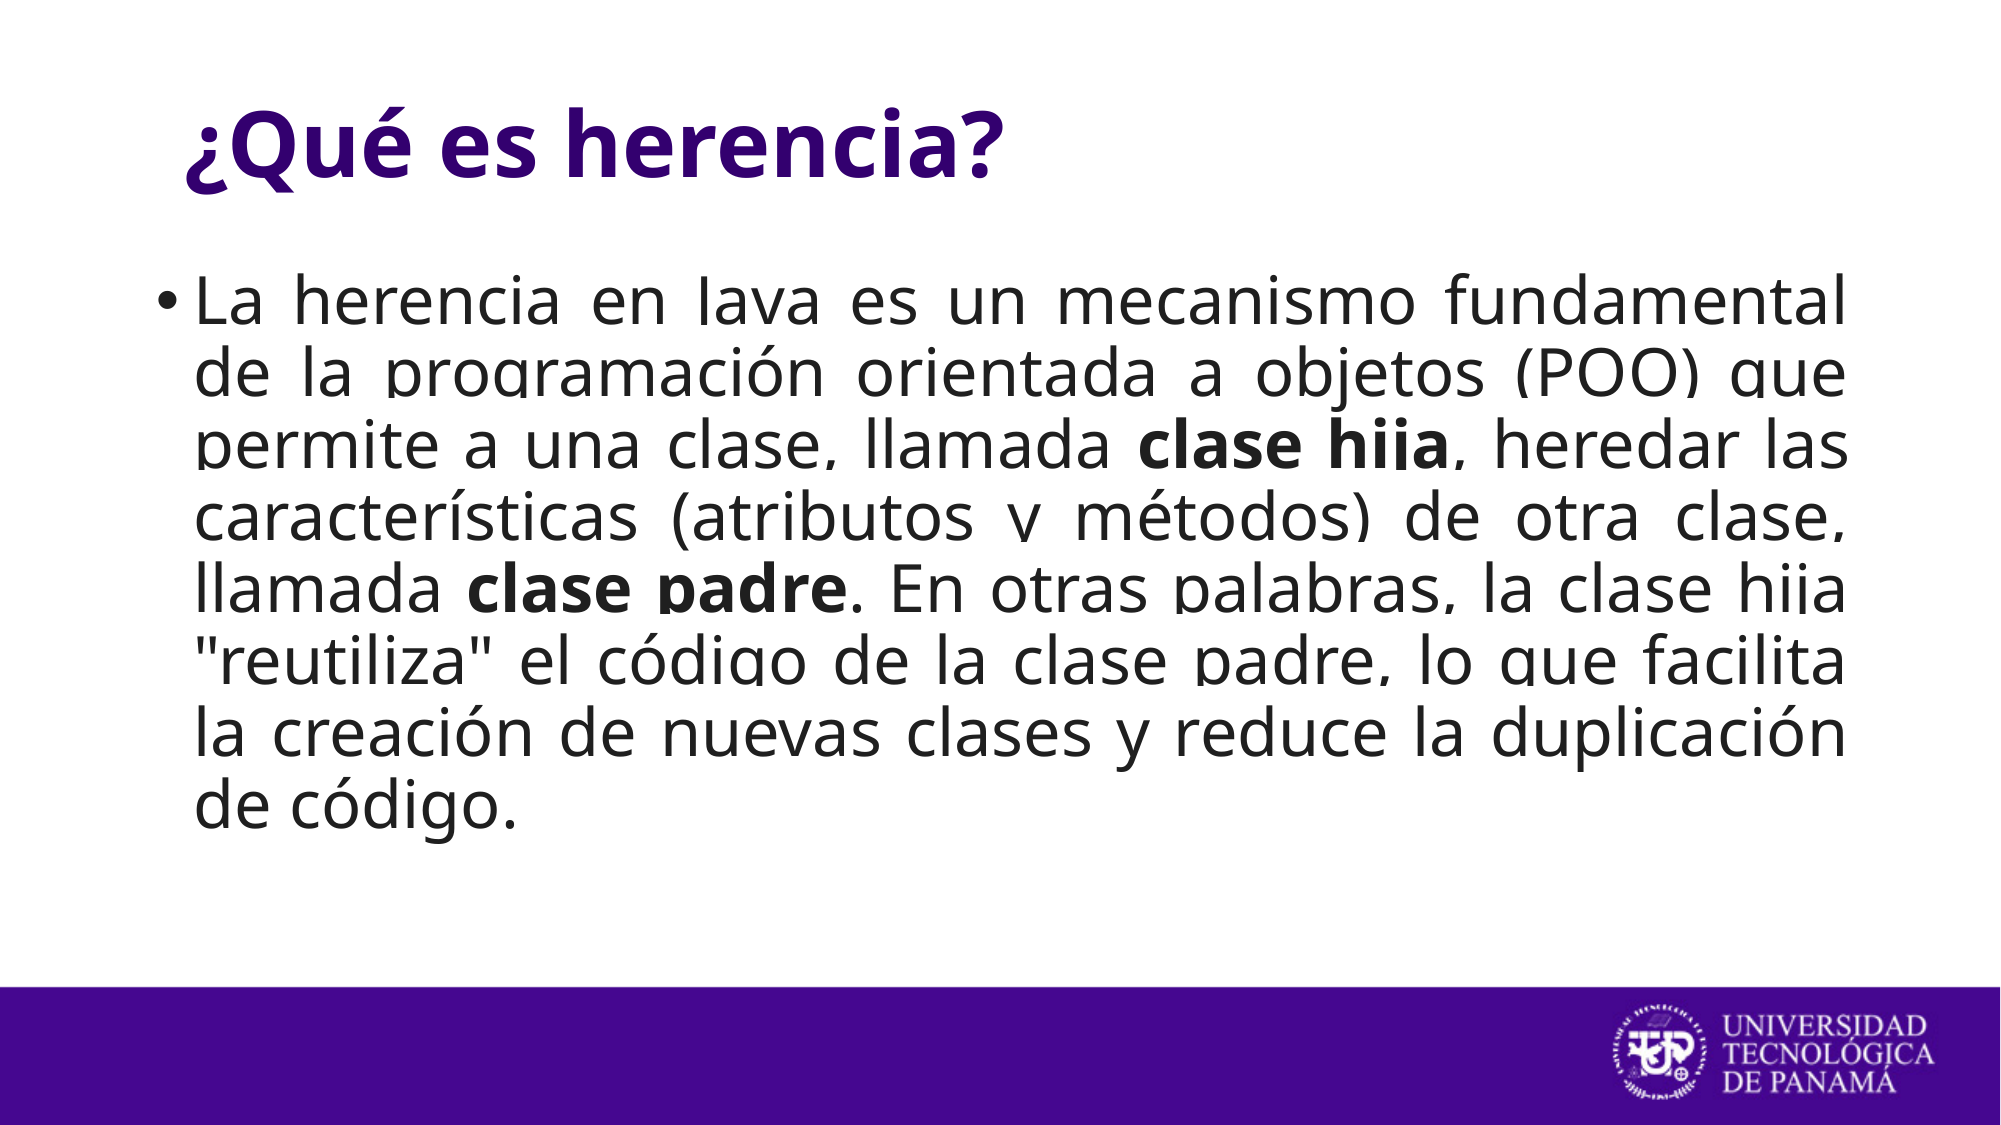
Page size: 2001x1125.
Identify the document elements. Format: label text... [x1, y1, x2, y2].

list La herencia en Java es un mecanismo fundamental de la programación orientada a objetos (POO) que permite a una clase, llamada clase hija, heredar las características (atributos y métodos) de otra clase, llamada clase padre. En otras palabras, la clase hija "reutiliza" el código de la clase padre, lo que facilita la creación de nuevas clases y reduce la duplicación de código. [140, 259, 1866, 855]
title ¿Qué es herencia? [169, 68, 1895, 229]
picture [0, 0, 2001, 1125]
